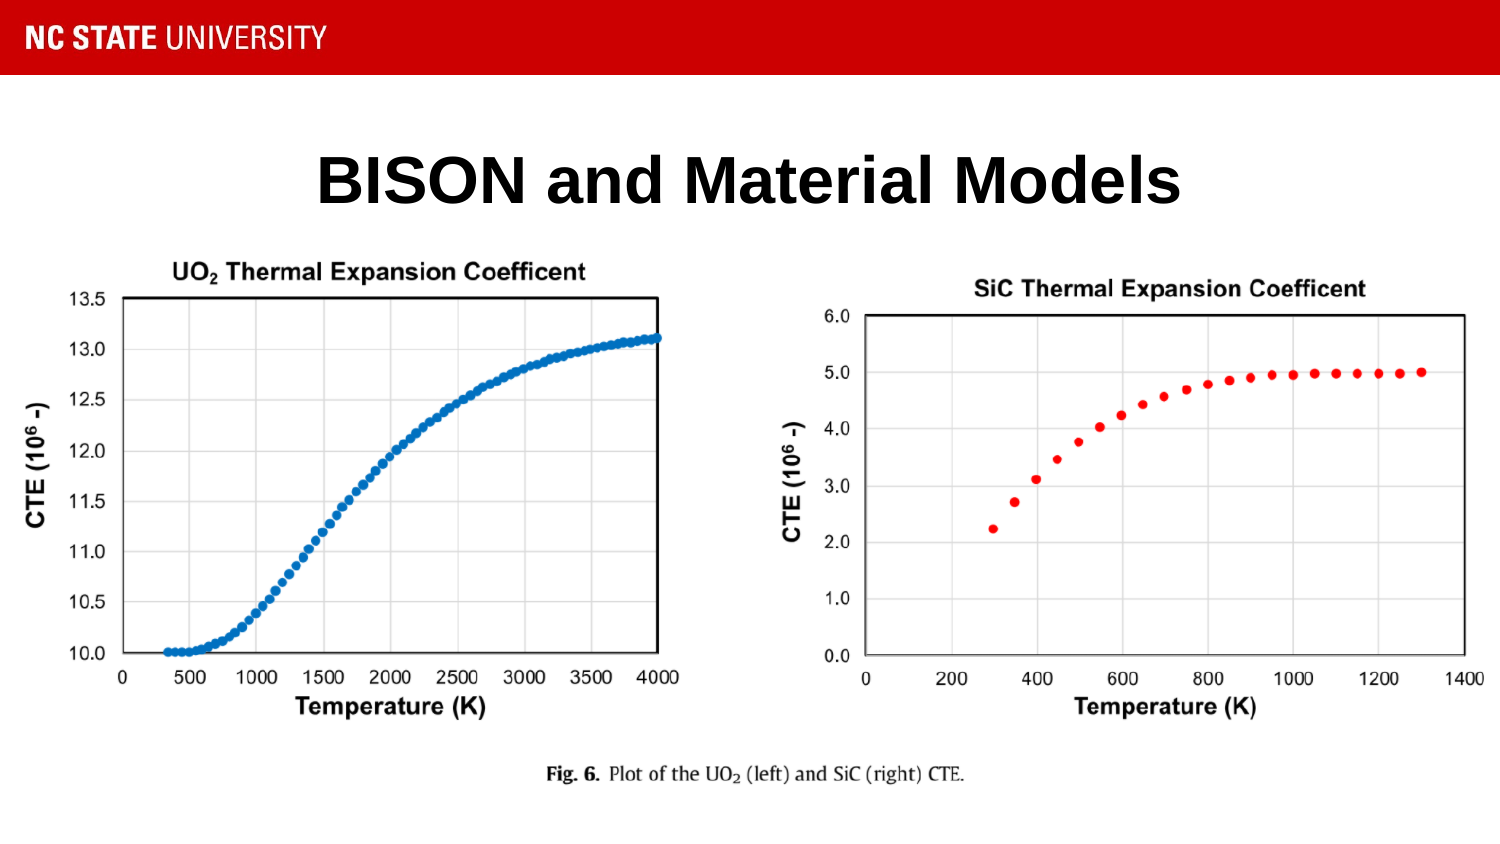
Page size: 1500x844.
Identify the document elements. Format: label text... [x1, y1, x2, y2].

picture [0, 224, 1500, 799]
picture [0, 0, 1500, 75]
title BISON and Material Models [75, 110, 1425, 222]
